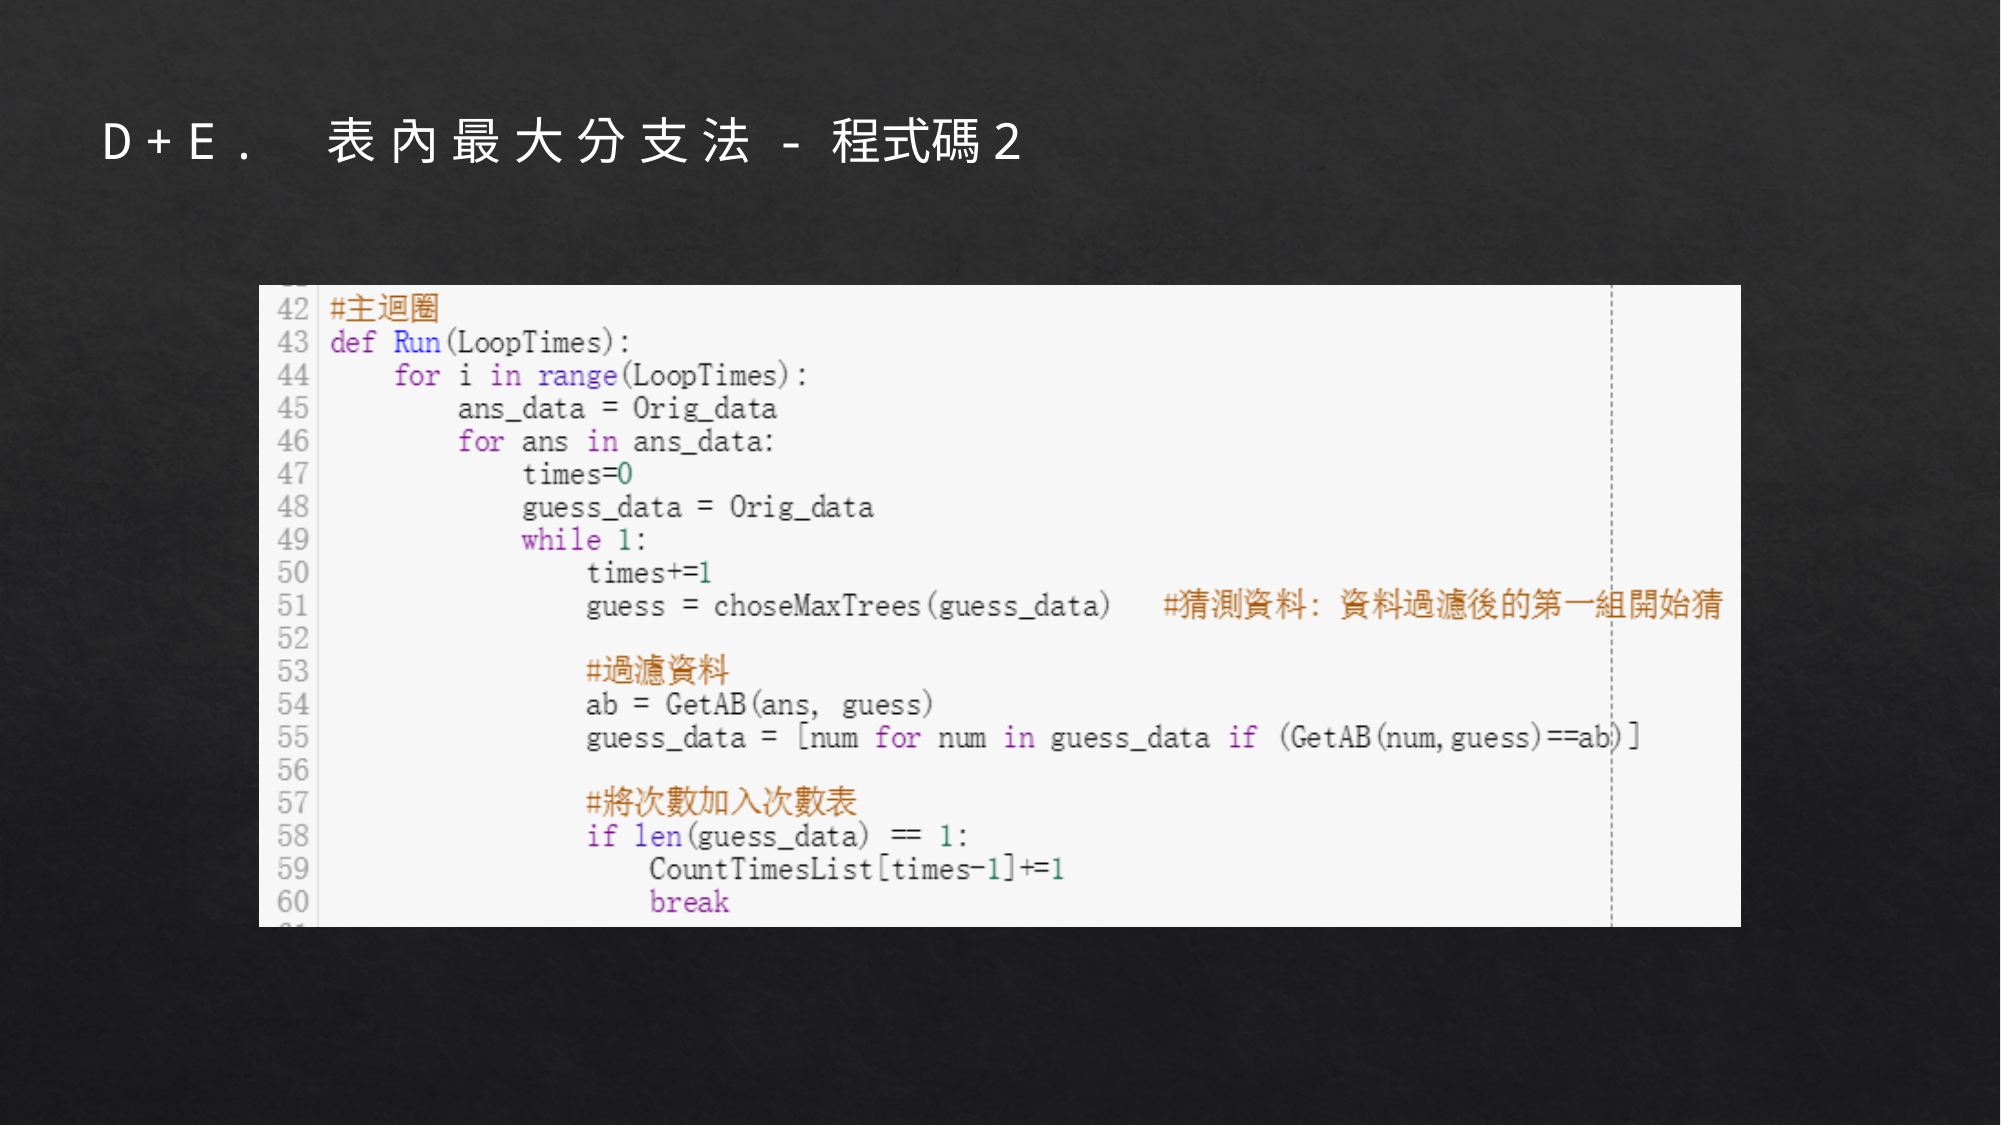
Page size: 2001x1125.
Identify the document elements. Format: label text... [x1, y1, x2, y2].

picture [258, 284, 1742, 927]
text_box D+E. 表內最大分支法-程式碼2 [87, 102, 1068, 177]
